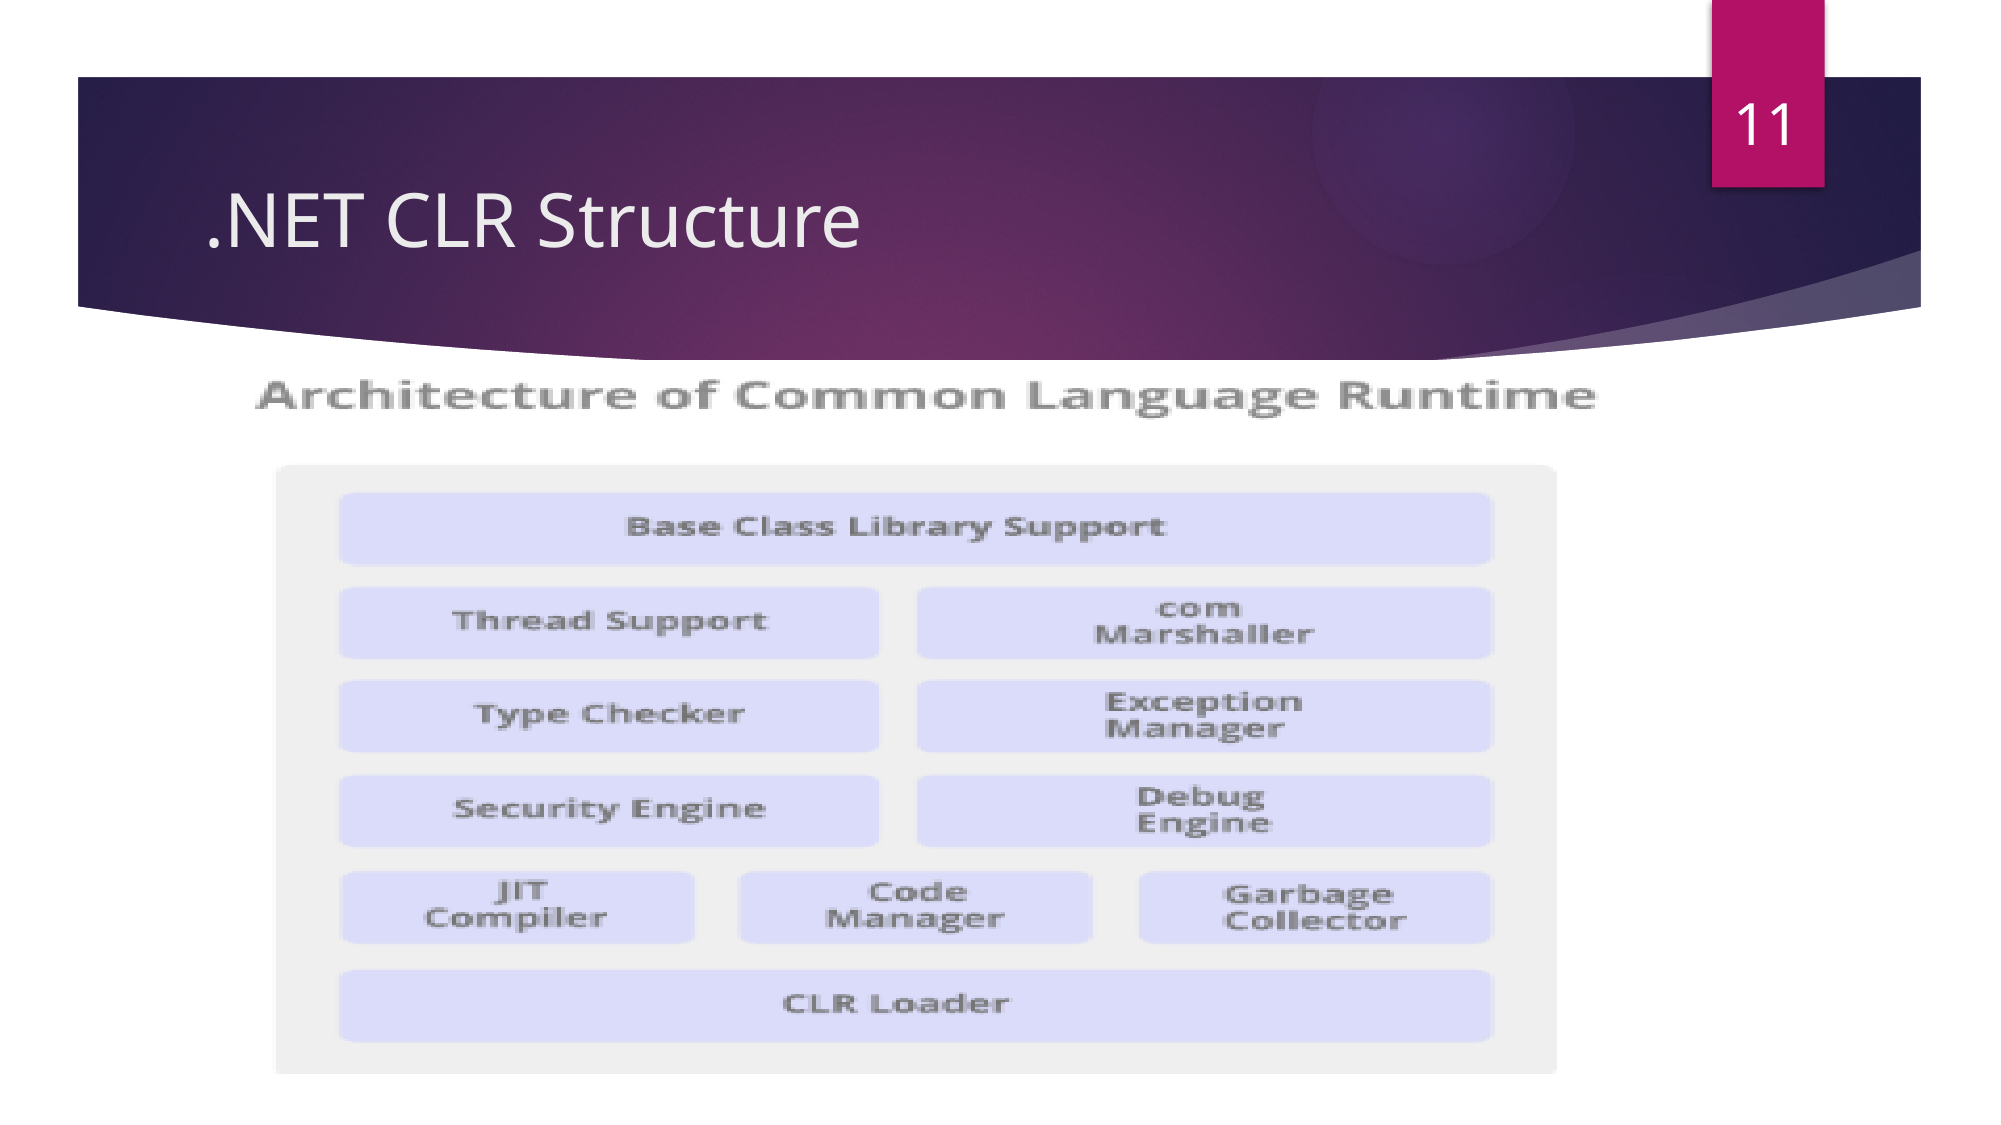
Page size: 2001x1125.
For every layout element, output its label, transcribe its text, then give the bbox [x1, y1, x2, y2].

slide_number 11 [1698, 48, 1836, 175]
title .NET CLR Structure [189, 159, 1627, 276]
picture [189, 359, 1676, 1074]
